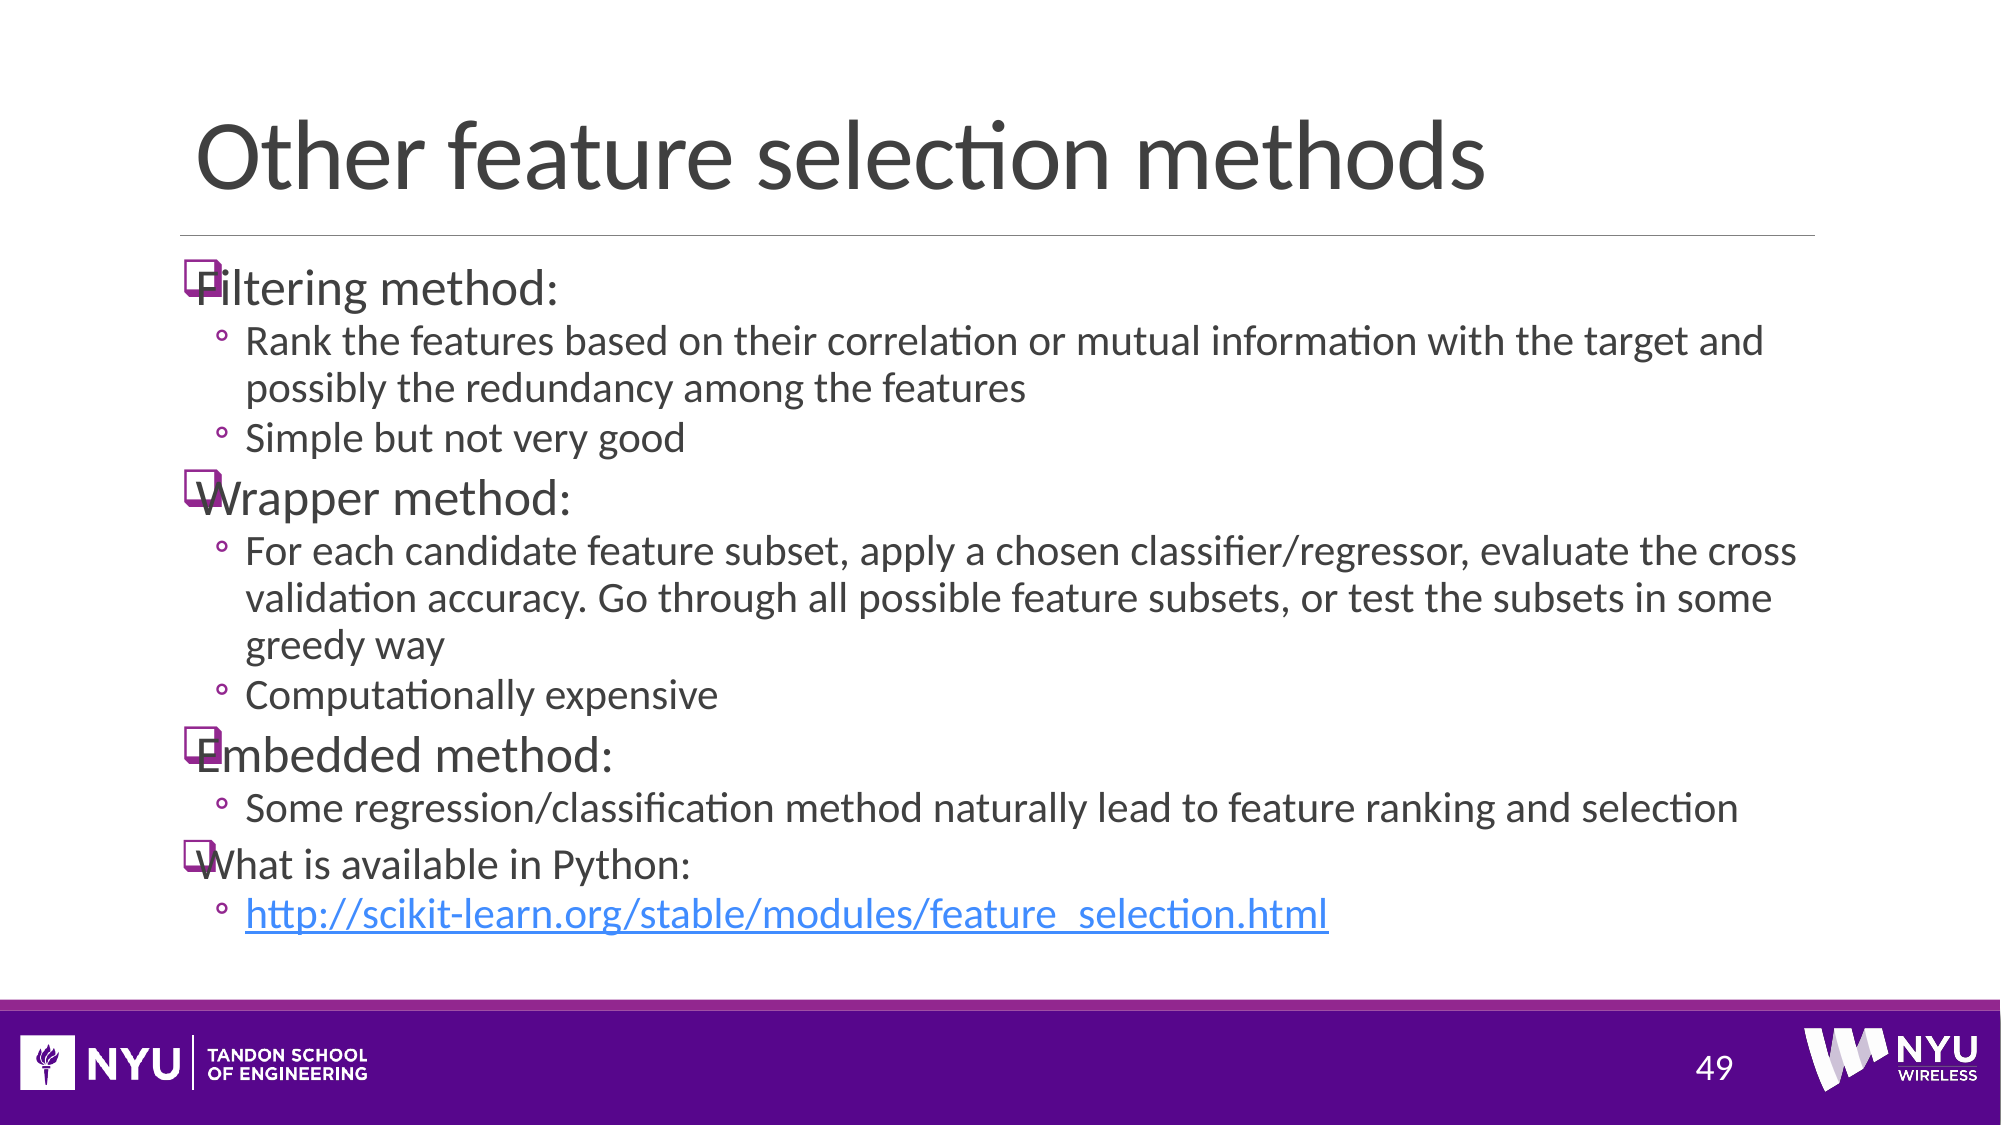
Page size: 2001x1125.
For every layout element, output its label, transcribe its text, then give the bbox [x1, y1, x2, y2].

slide_number 49 [1533, 1035, 1749, 1096]
list Filtering method: Rank the features based on their correlation or mutual information with the target and possibly the redundancy among the features Simple but not very good Wrapper method: For each candidate feature subset, apply a chosen classifier/regressor, evaluate the cross validation accuracy. Go through all possible feature subsets, or test the subsets in some greedy way Computationally expensive Embedded method: Some regression/classification method naturally lead to feature ranking and selection What is available in Python: http://scikit-learn.org/stable/modules/feature_selection.html [180, 252, 1830, 963]
title Other feature selection methods [180, 47, 1830, 218]
